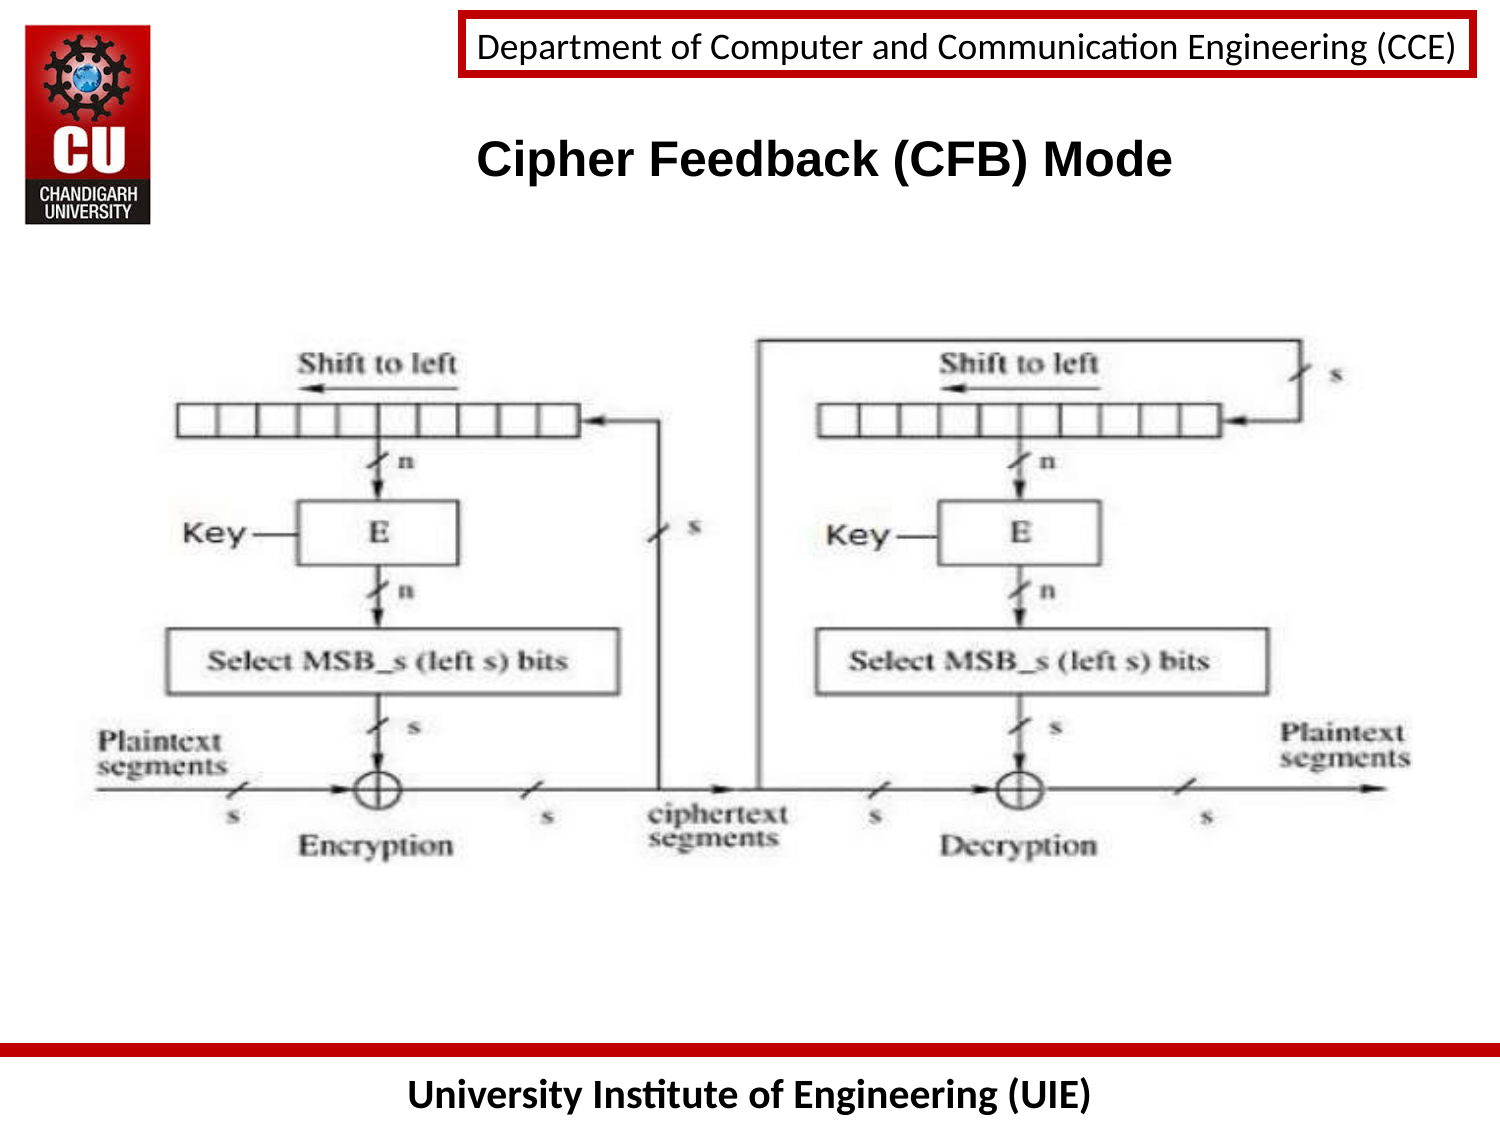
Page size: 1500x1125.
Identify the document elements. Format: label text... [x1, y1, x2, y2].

picture [24, 24, 151, 225]
list Cipher Feedback (CFB) Mode [174, 99, 1475, 213]
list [74, 324, 1413, 866]
